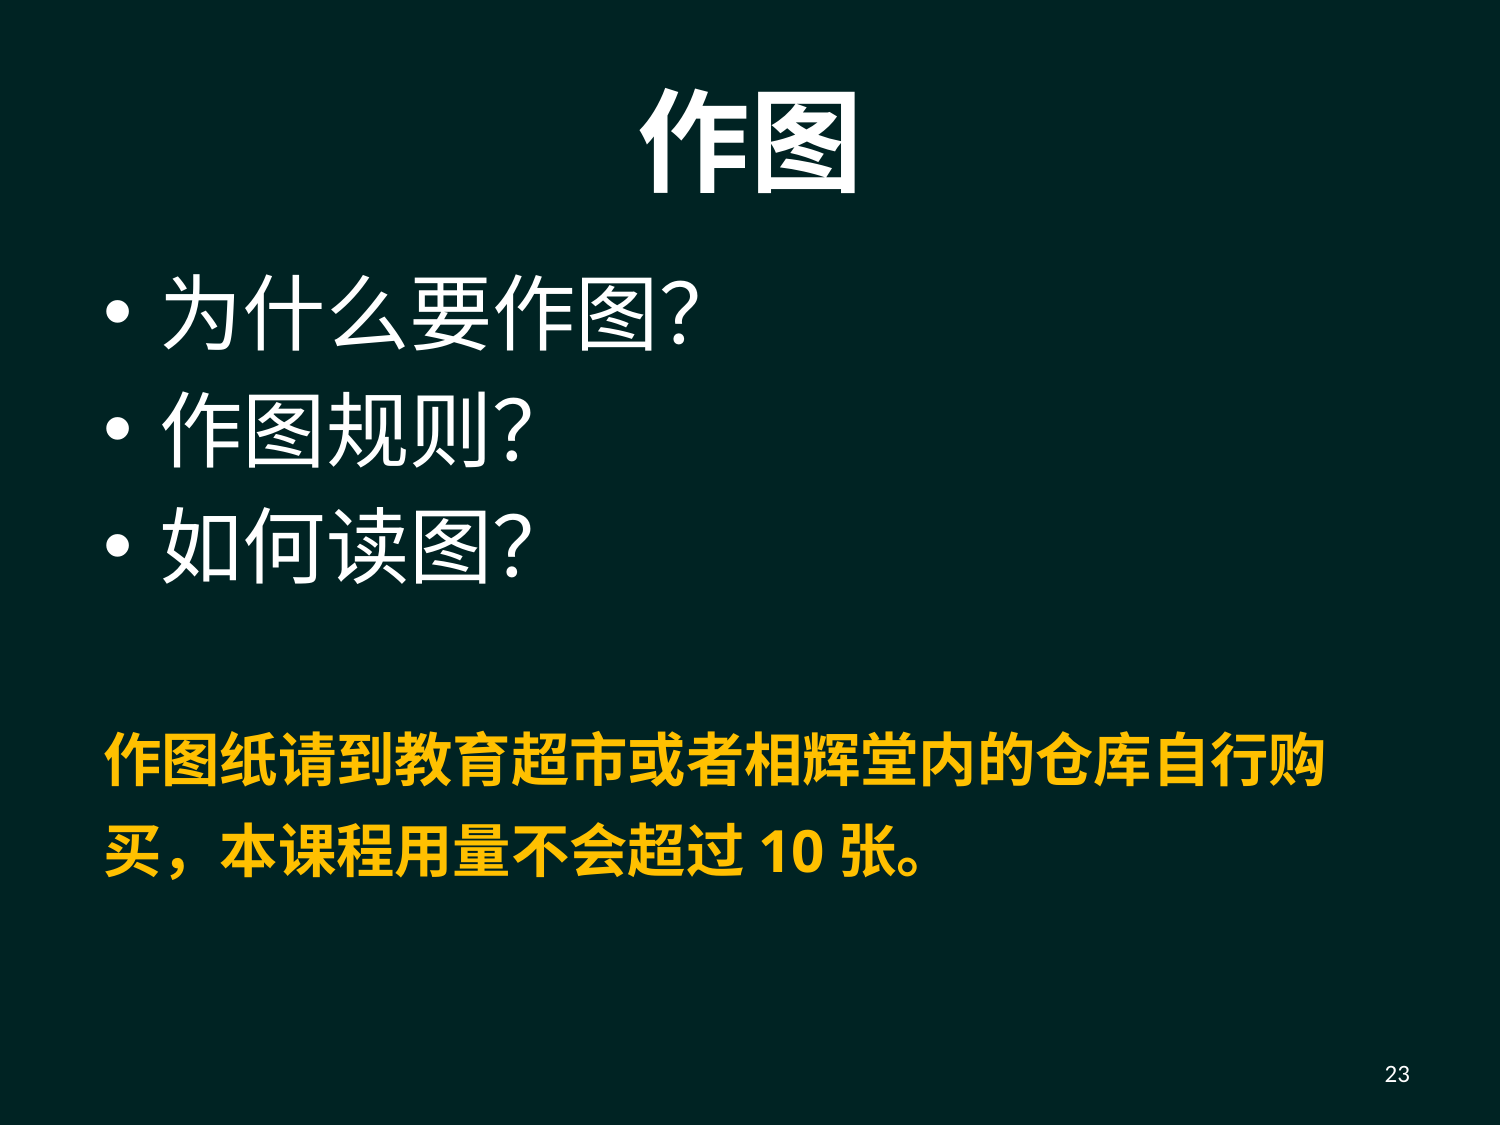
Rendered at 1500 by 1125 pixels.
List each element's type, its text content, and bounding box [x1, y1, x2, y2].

slide_number 23 [1074, 1042, 1425, 1103]
list 为什么要作图？ 作图规则？ 如何读图？ 作图纸请到教育超市或者相辉堂内的仓库自行购 买，本课程用量不会超过10张。 [88, 253, 1439, 997]
title 作图 [74, 44, 1426, 233]
